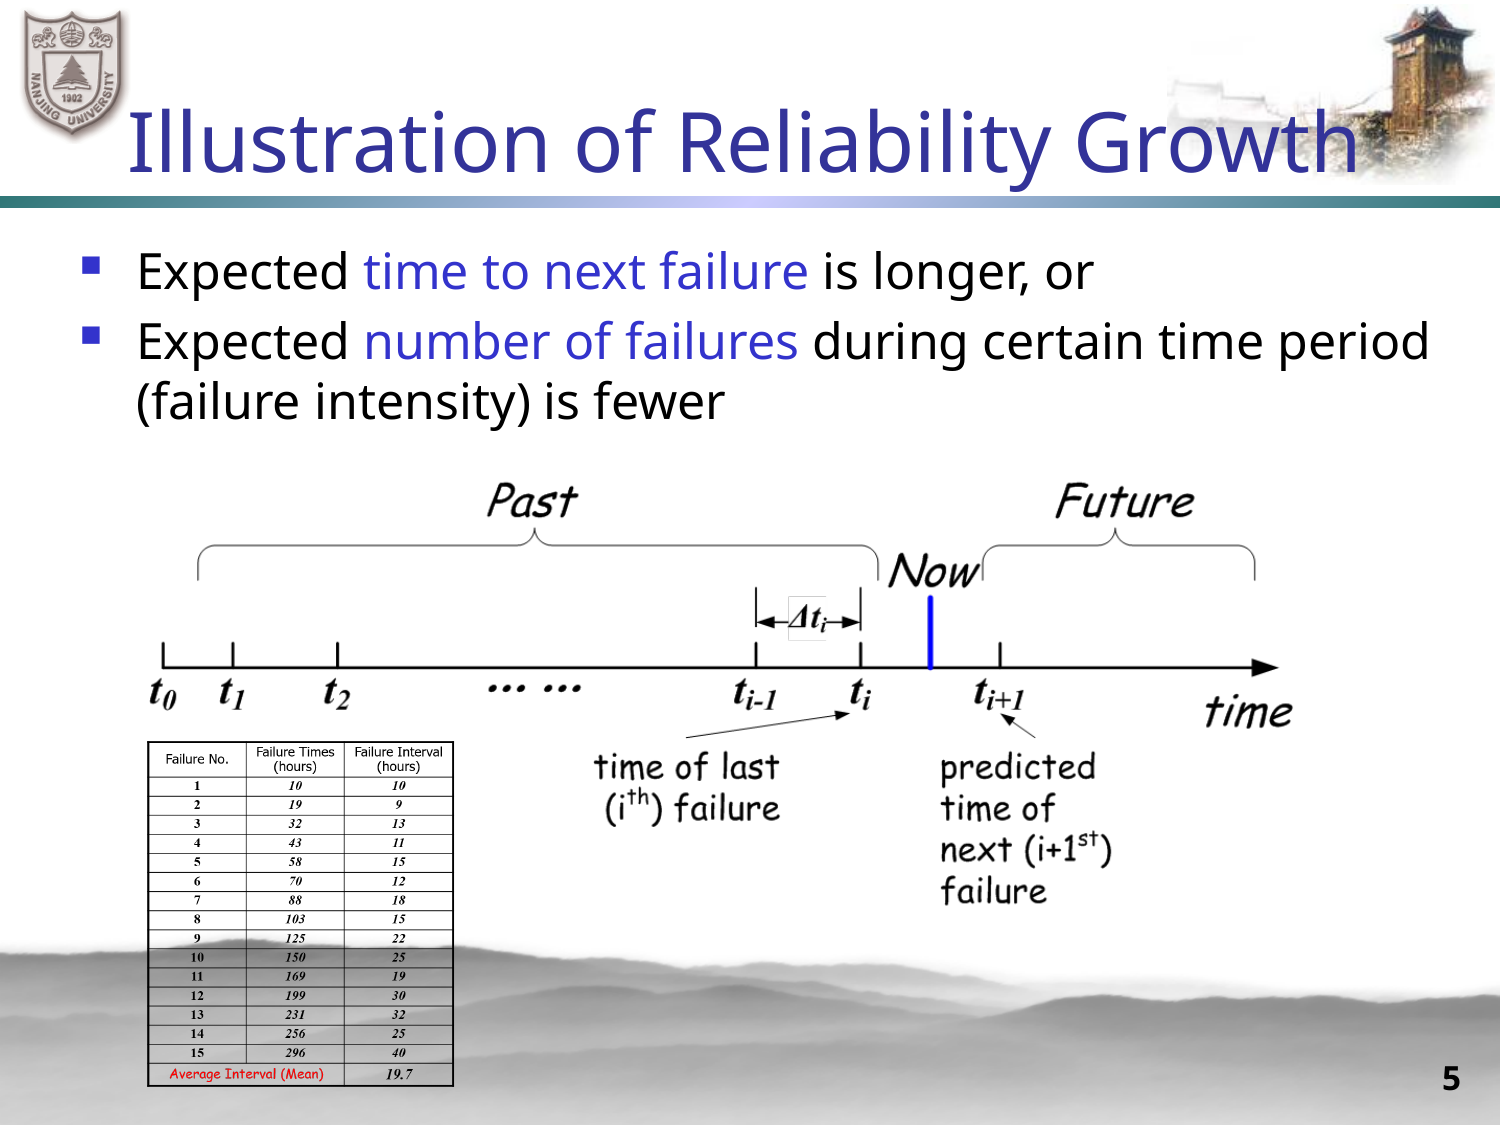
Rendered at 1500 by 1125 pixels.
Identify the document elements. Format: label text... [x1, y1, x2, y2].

slide_number 5 [1163, 1034, 1477, 1111]
picture [0, 0, 144, 144]
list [147, 467, 1294, 918]
picture [1167, 4, 1495, 54]
list Expected time to next failure is longer, or Expected number of failures during certain time period (failure intensity) is fewer [64, 231, 1471, 433]
picture [0, 739, 1500, 1125]
title Illustration of Reliability Growth [111, 54, 1500, 197]
